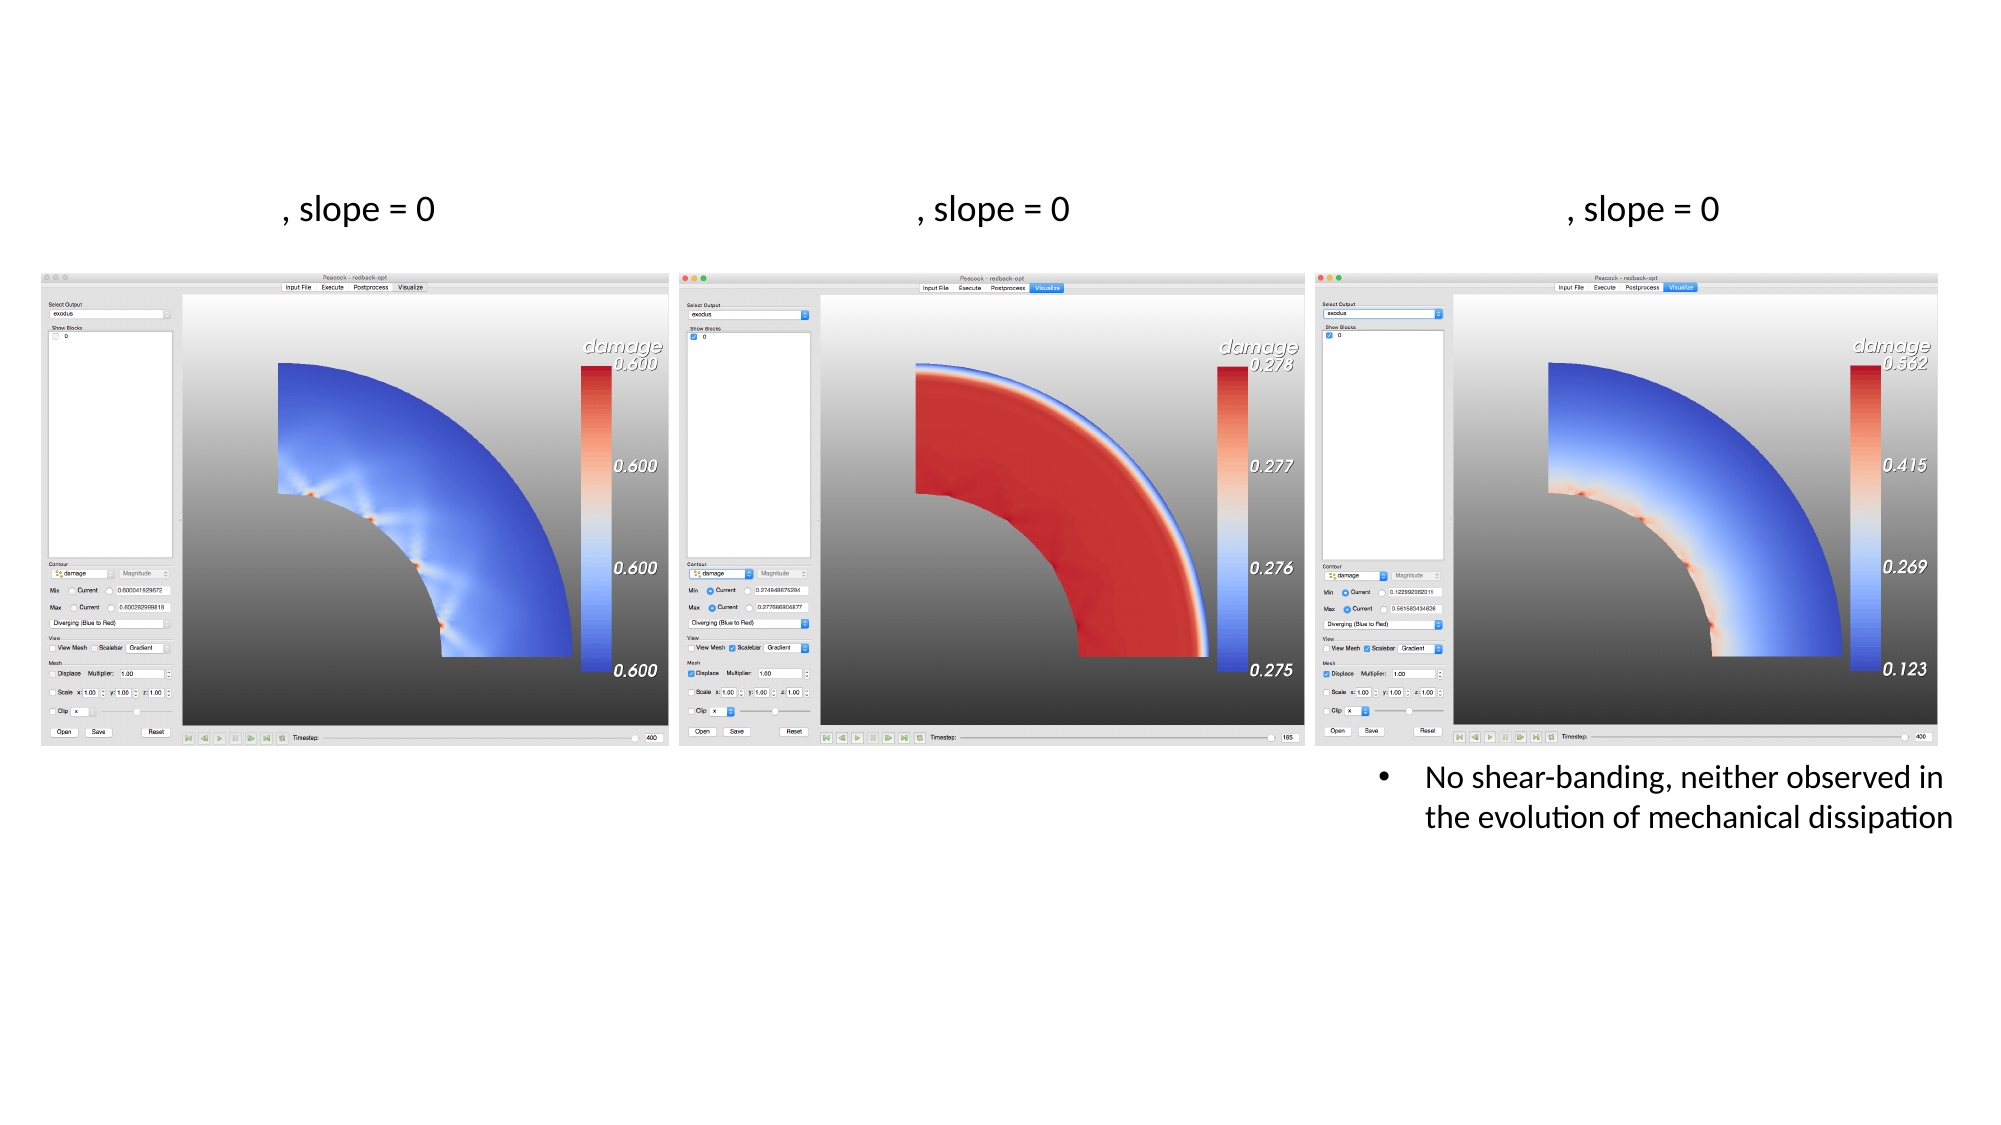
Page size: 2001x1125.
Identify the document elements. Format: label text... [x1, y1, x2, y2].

picture [1315, 272, 1938, 746]
picture [41, 272, 669, 746]
picture [679, 272, 1305, 746]
text_box No shear-banding, neither observed in the evolution of mechanical dissipation [1363, 748, 1971, 843]
